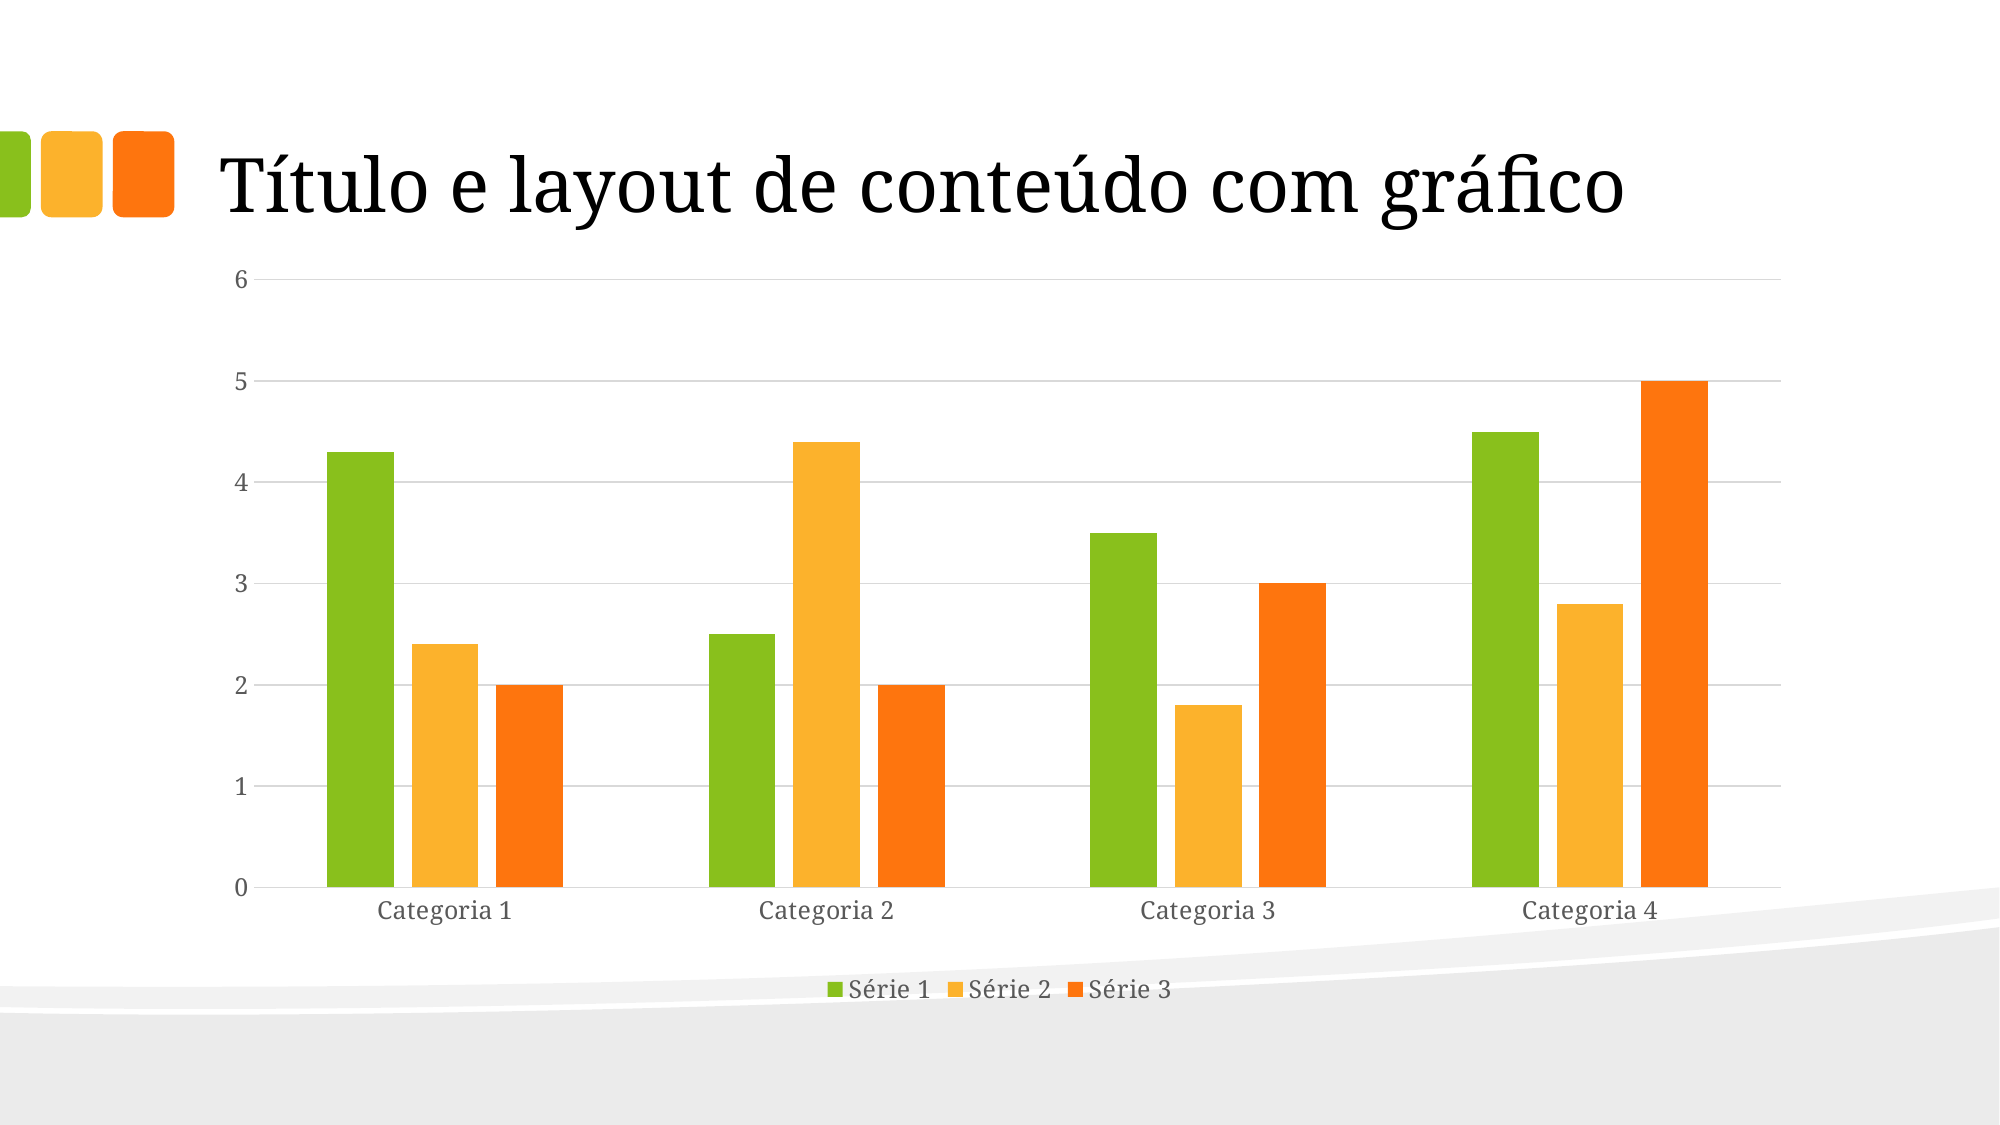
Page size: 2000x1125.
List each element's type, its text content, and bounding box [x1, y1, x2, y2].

title Título e layout de conteúdo com gráfico [199, 24, 1800, 238]
chart [199, 262, 1800, 1013]
